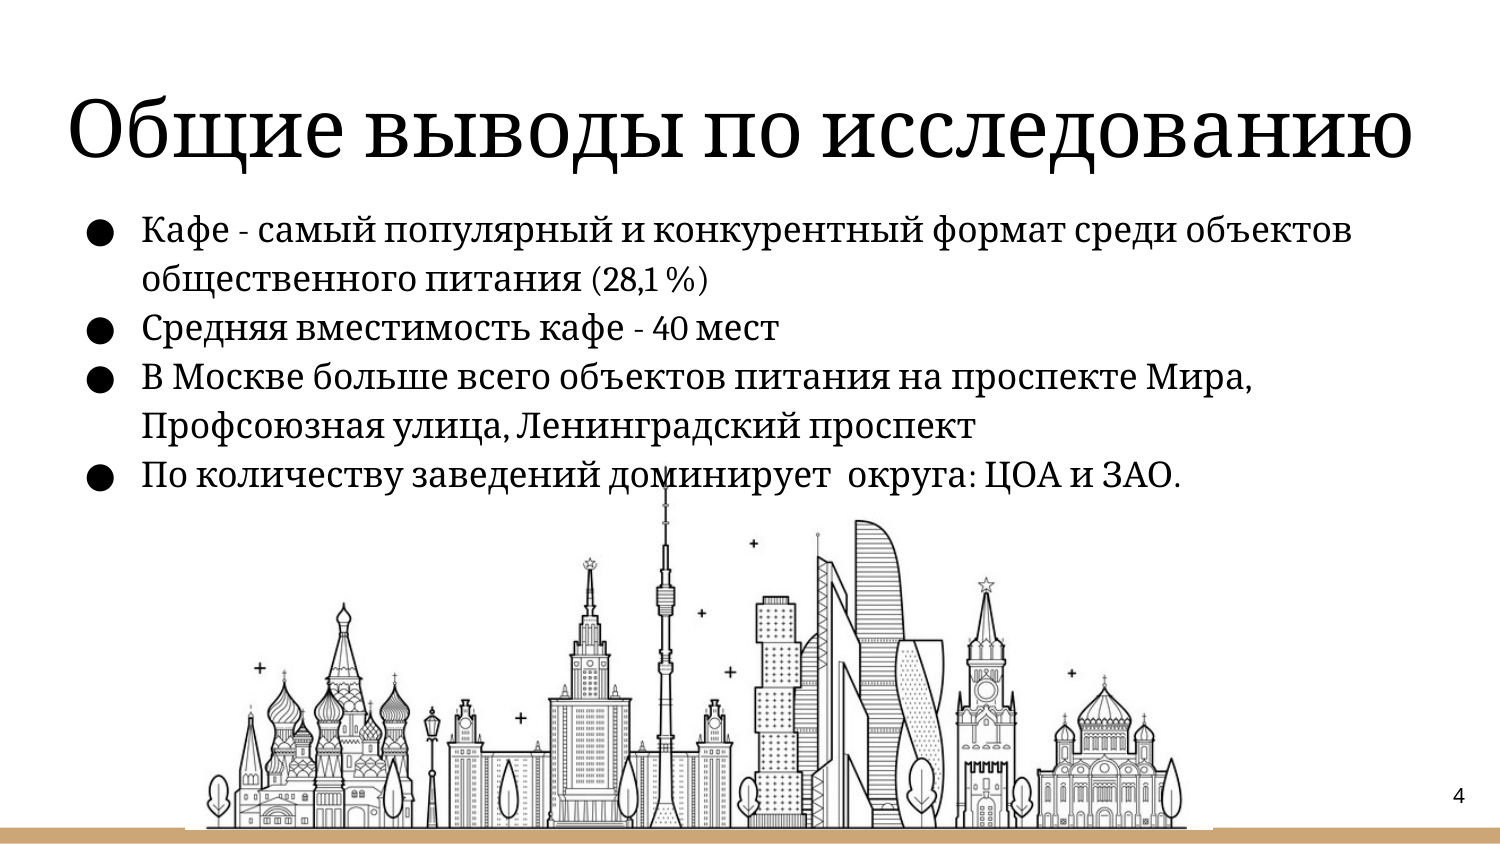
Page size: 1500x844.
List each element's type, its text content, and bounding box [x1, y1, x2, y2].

picture [185, 364, 1213, 830]
list Кафе - самый популярный и конкурентный формат среди объектов общественного питания (28,1 %) Средняя вместимость кафе - 40 мест В Москве больше всего объектов питания на проспекте Мира, Профсоюзная улица, Ленинградский проспект По количеству заведений доминирует округа: ЦОА и ЗАО. [51, 186, 1449, 756]
slide_number 4 [1389, 764, 1480, 830]
title Общие выводы по исследованию [51, 51, 1449, 186]
